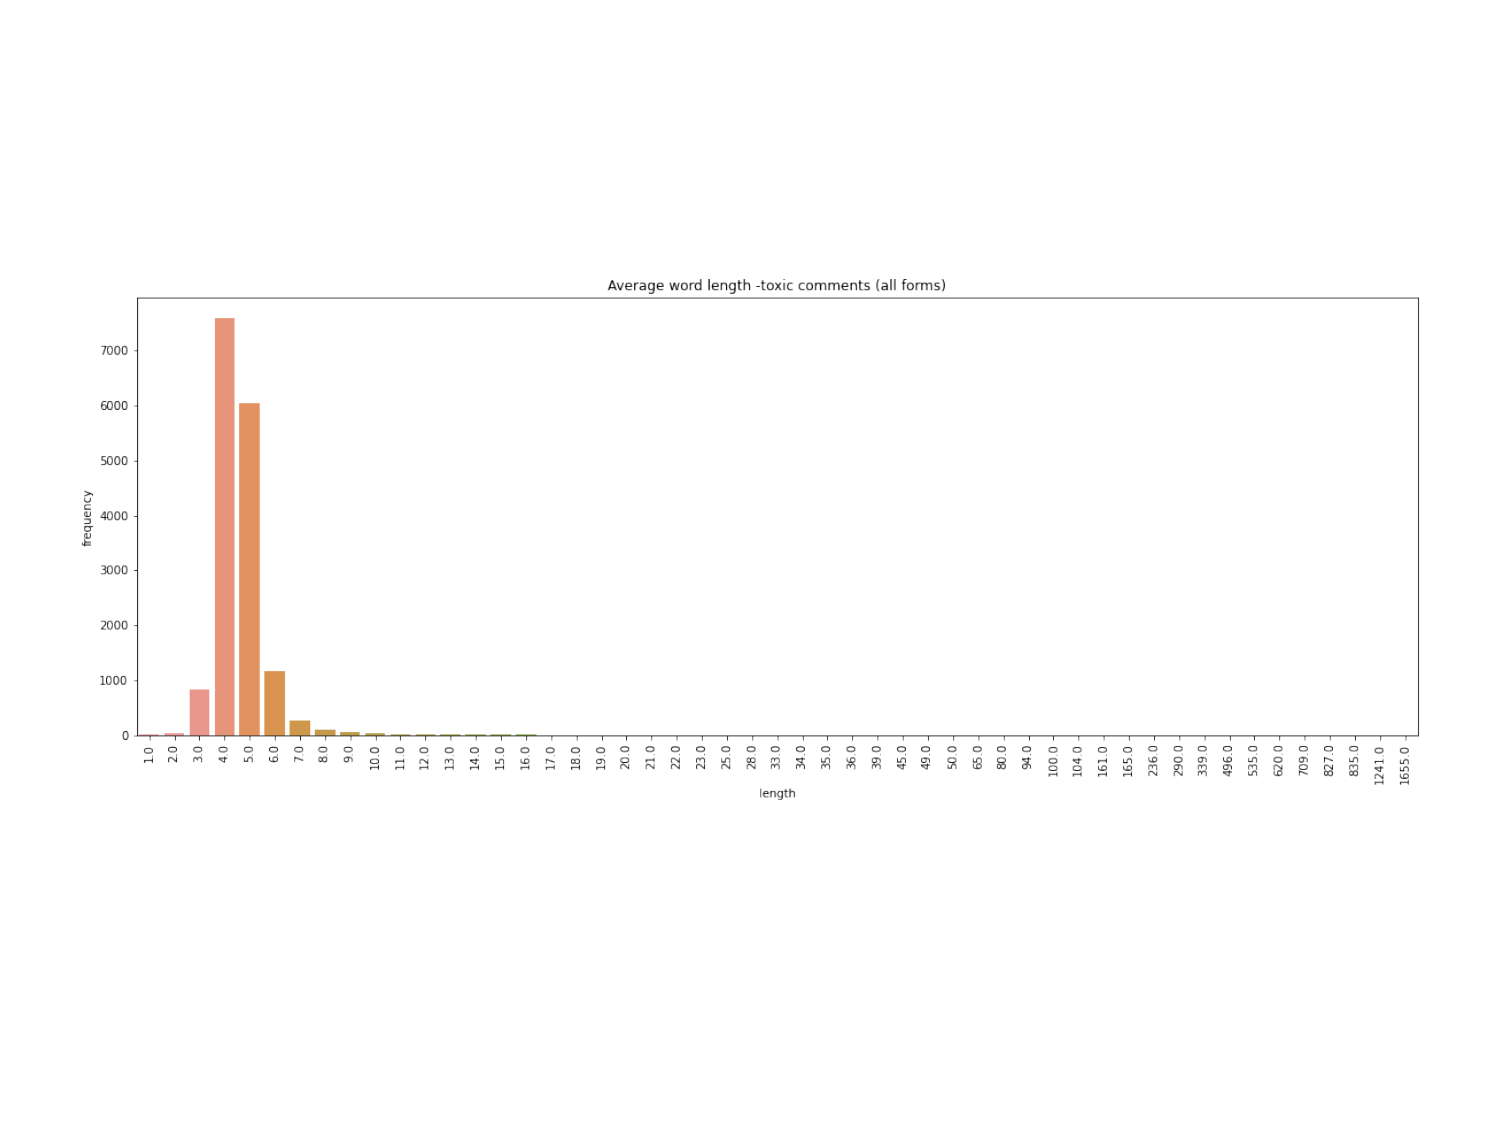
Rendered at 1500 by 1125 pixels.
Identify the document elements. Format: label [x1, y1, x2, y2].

list [74, 271, 1426, 809]
